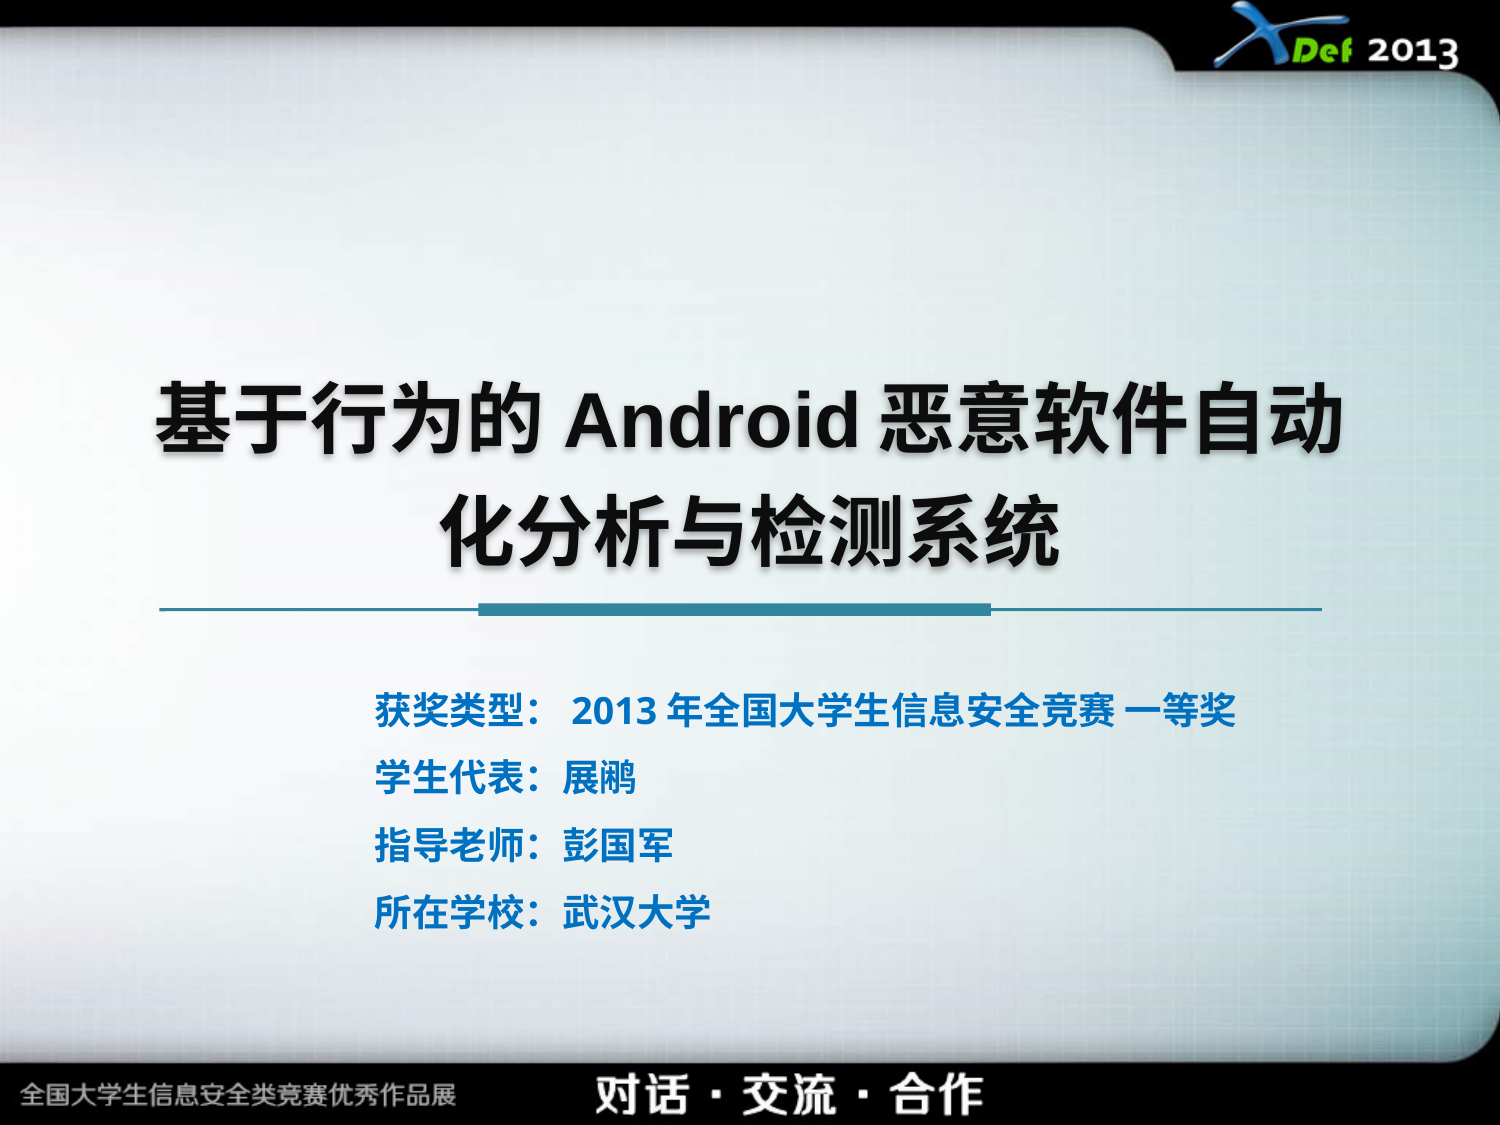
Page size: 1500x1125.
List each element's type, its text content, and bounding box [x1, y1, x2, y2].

title 基于行为的Android恶意软件自动化分析与检测系统 [112, 349, 1388, 591]
text_box 获奖类型：2013年全国大学生信息安全竞赛 一等奖 学生代表：展鹇 指导老师：彭国军 所在学校：武汉大学 [360, 656, 1365, 942]
picture [0, 0, 1500, 1125]
